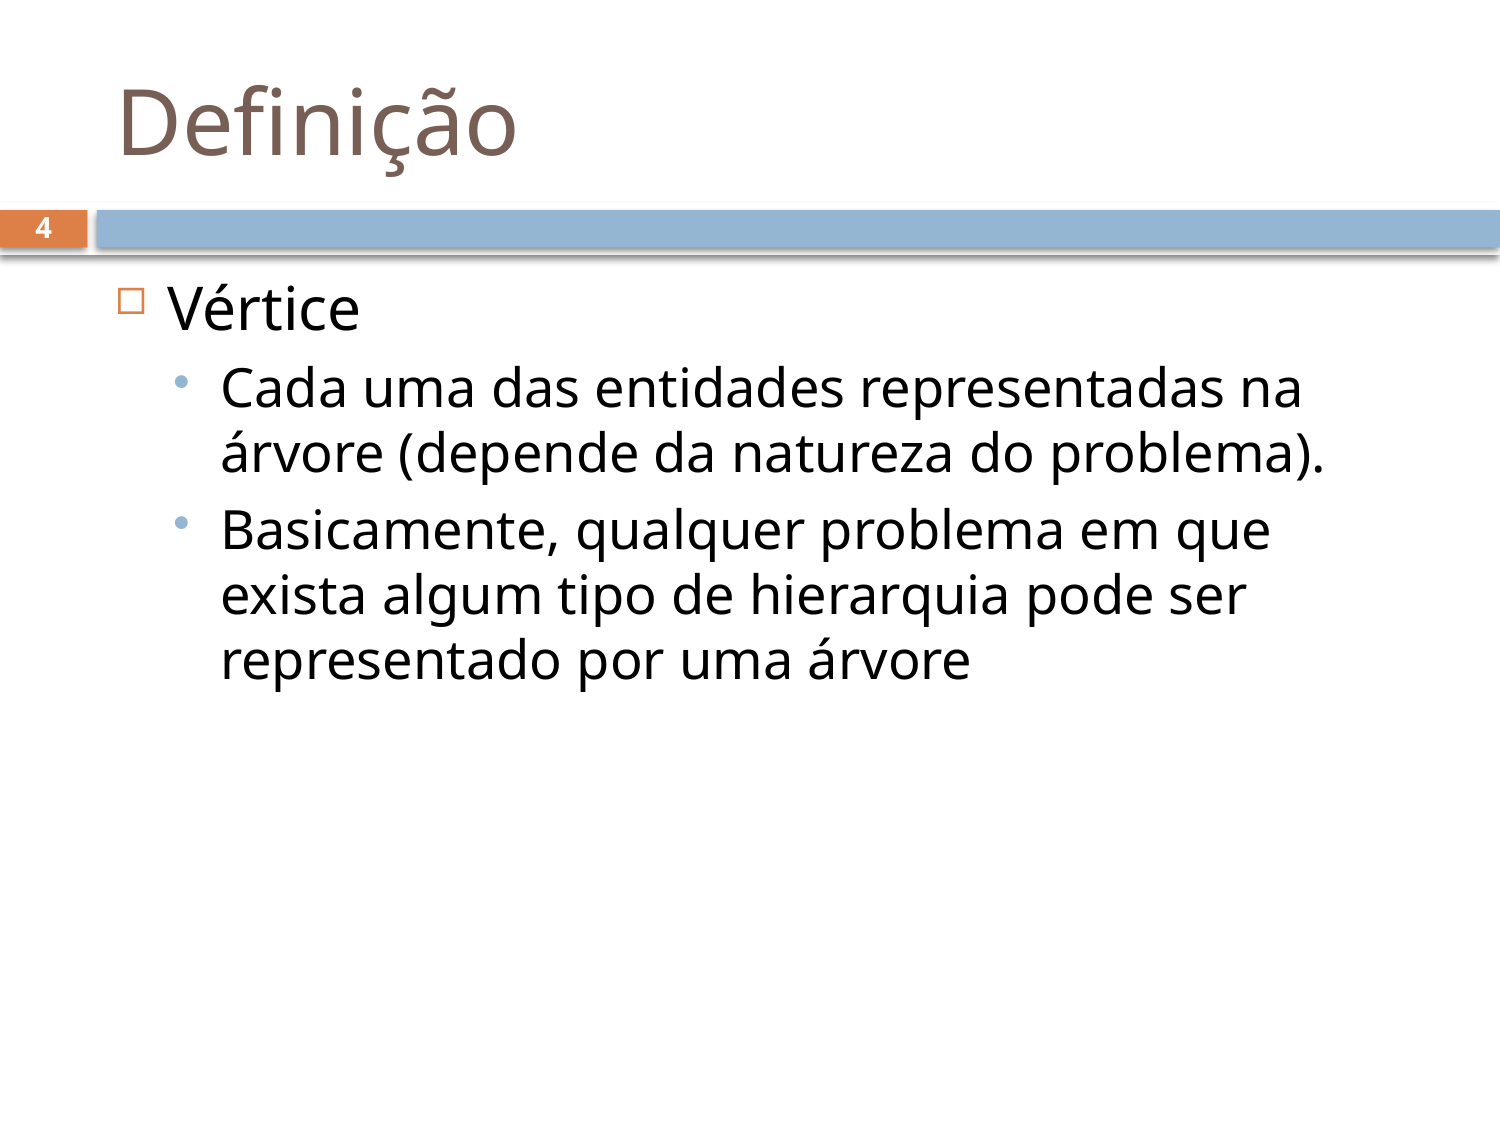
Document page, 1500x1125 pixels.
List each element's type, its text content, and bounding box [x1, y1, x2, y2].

title Definição [100, 37, 1438, 200]
slide_number 4 [0, 208, 88, 249]
list Vértice Cada uma das entidades representadas na árvore (depende da natureza do problema). Basicamente, qualquer problema em que exista algum tipo de hierarquia pode ser representado por uma árvore [100, 262, 1438, 1000]
